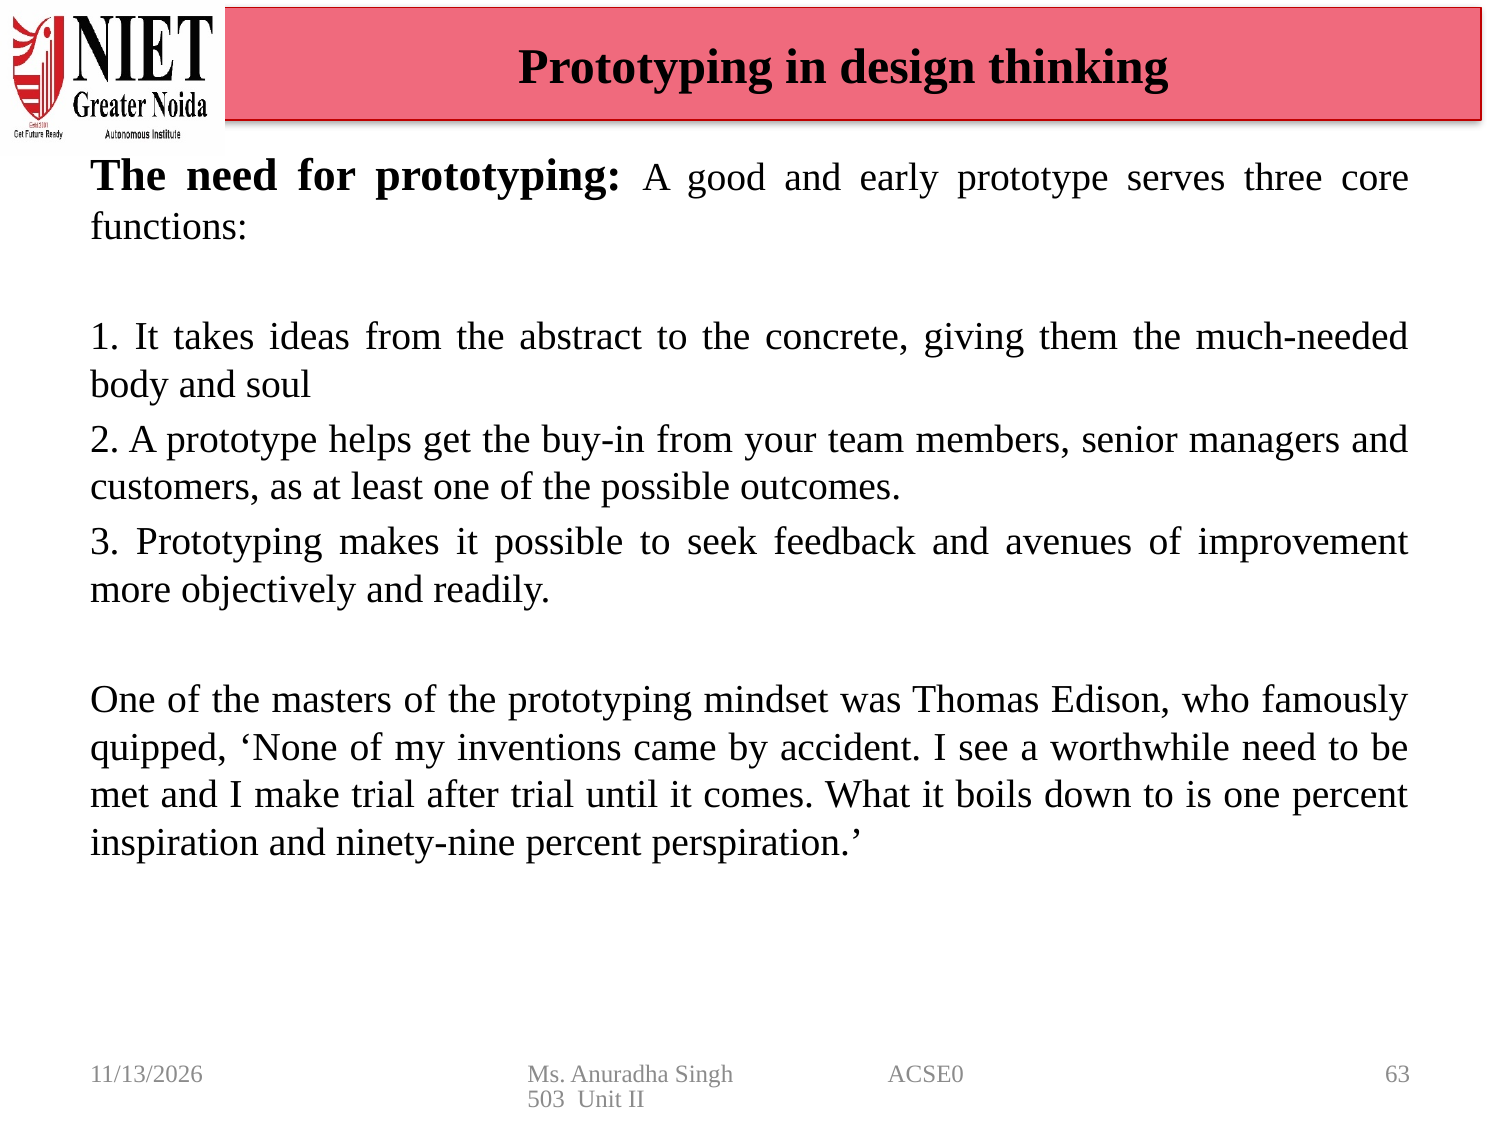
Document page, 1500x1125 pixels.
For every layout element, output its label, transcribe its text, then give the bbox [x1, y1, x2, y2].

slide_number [75, 1043, 425, 1103]
slide_number 63 [1074, 1043, 1425, 1103]
text_box Prototyping in design thinking [229, 7, 1482, 121]
list The need for prototyping: A good and early prototype serves three core functions: 1. It takes ideas from the abstract to the concrete, giving them the much-needed body and soul 2. A prototype helps get the buy-in from your team members, senior managers and customers, as at least one of the possible outcomes. 3. Prototyping makes it possible to seek feedback and avenues of improvement more objectively and readily. One of the masters of the prototyping mindset was Thomas Edison, who famously quipped, ‘None of my inventions came by accident. I see a worthwhile need to be met and I make trial after trial until it comes. What it boils down to is one percent inspiration and ninety-nine percent perspiration.’ [75, 137, 1425, 1043]
footer Ms. Anuradha Singh ACSE0503 Unit II [512, 1043, 988, 1103]
picture [0, 0, 226, 156]
